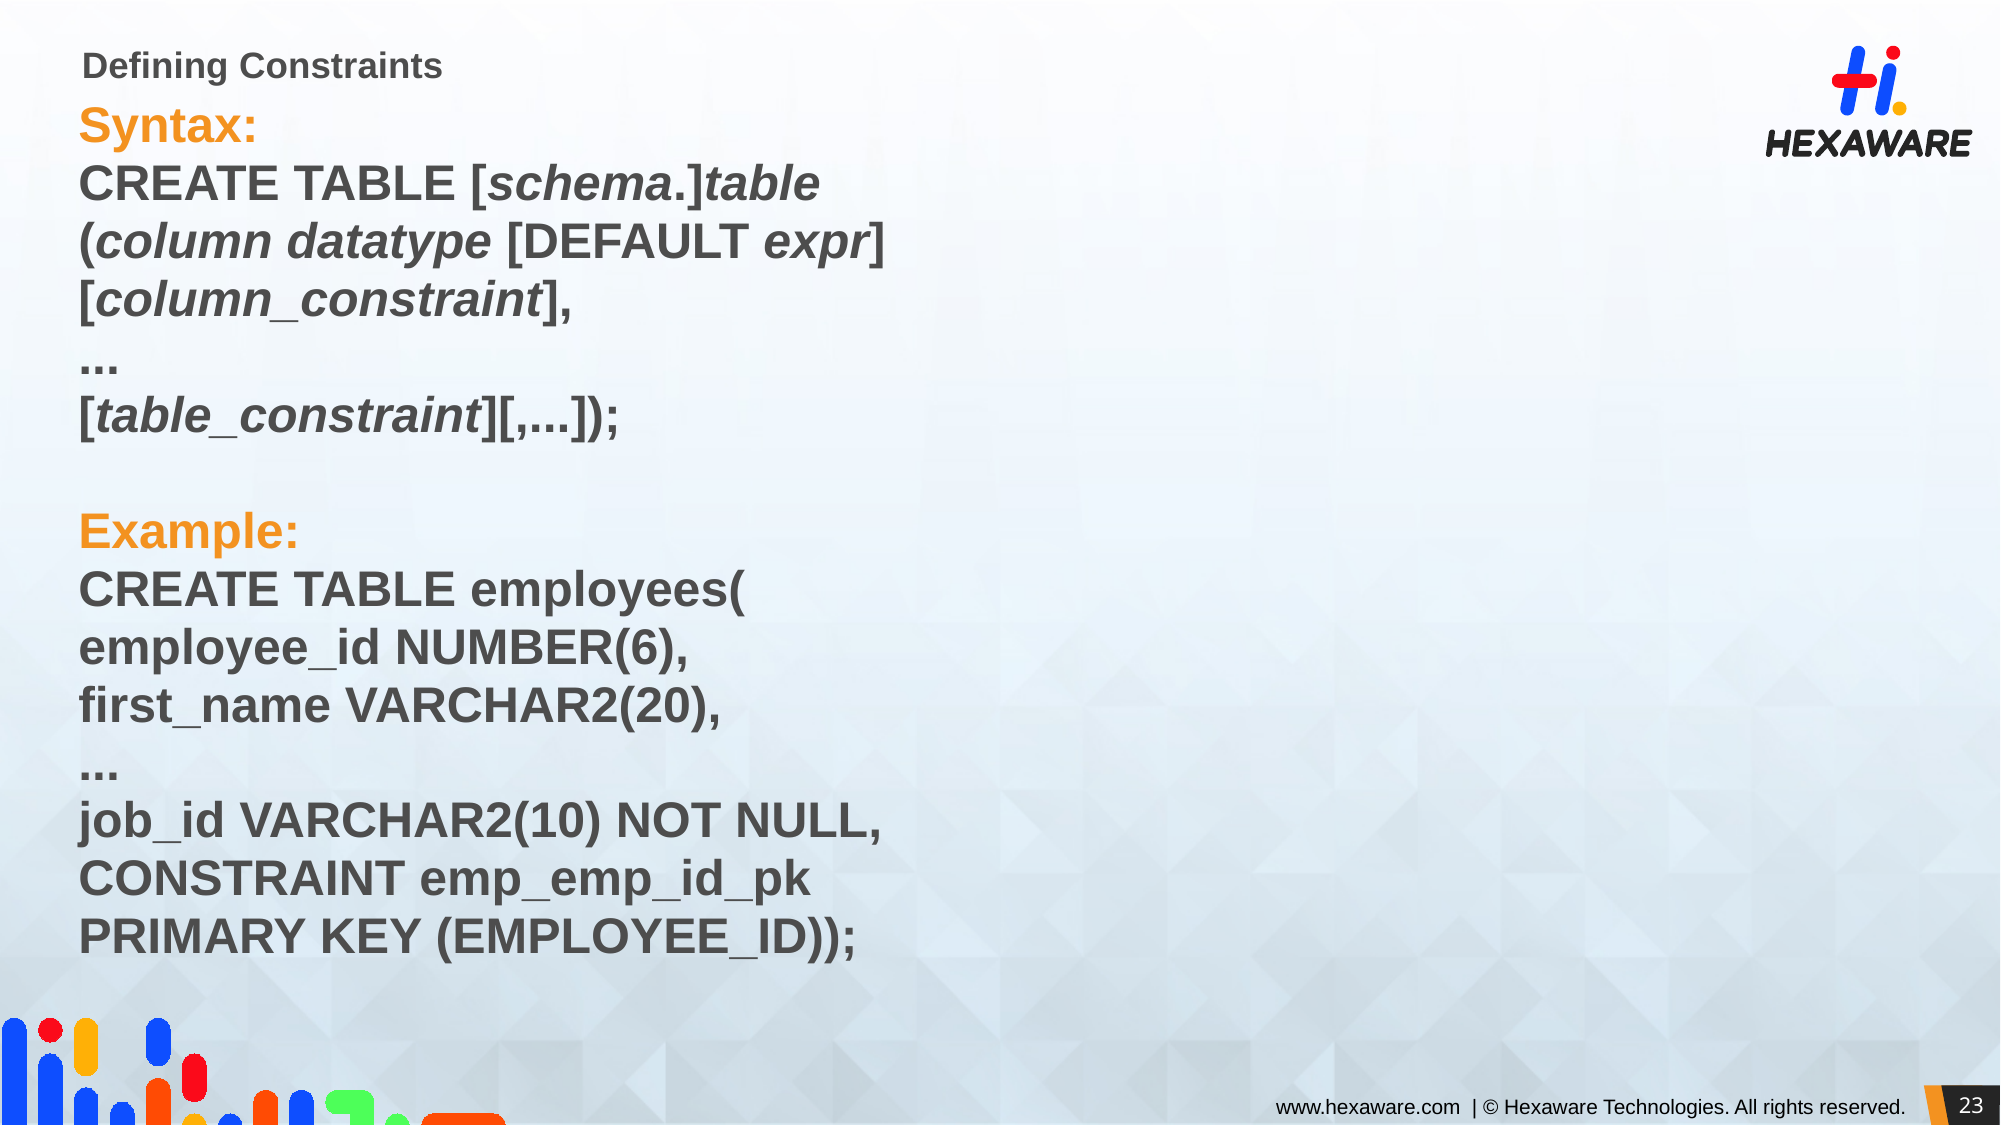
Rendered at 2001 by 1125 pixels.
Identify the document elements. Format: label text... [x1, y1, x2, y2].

title Defining Constraints [70, 35, 1521, 98]
list Syntax: CREATE TABLE [schema.]table (column datatype [DEFAULT expr] [column_constraint], ... [table_constraint][,...]); Example: CREATE TABLE employees( employee_id NUMBER(6), first_name VARCHAR2(20), ... job_id VARCHAR2(10) NOT NULL, CONSTRAINT emp_emp_id_pk PRIMARY KEY (EMPLOYEE_ID)); [67, 98, 1933, 994]
picture [0, 0, 2001, 1125]
